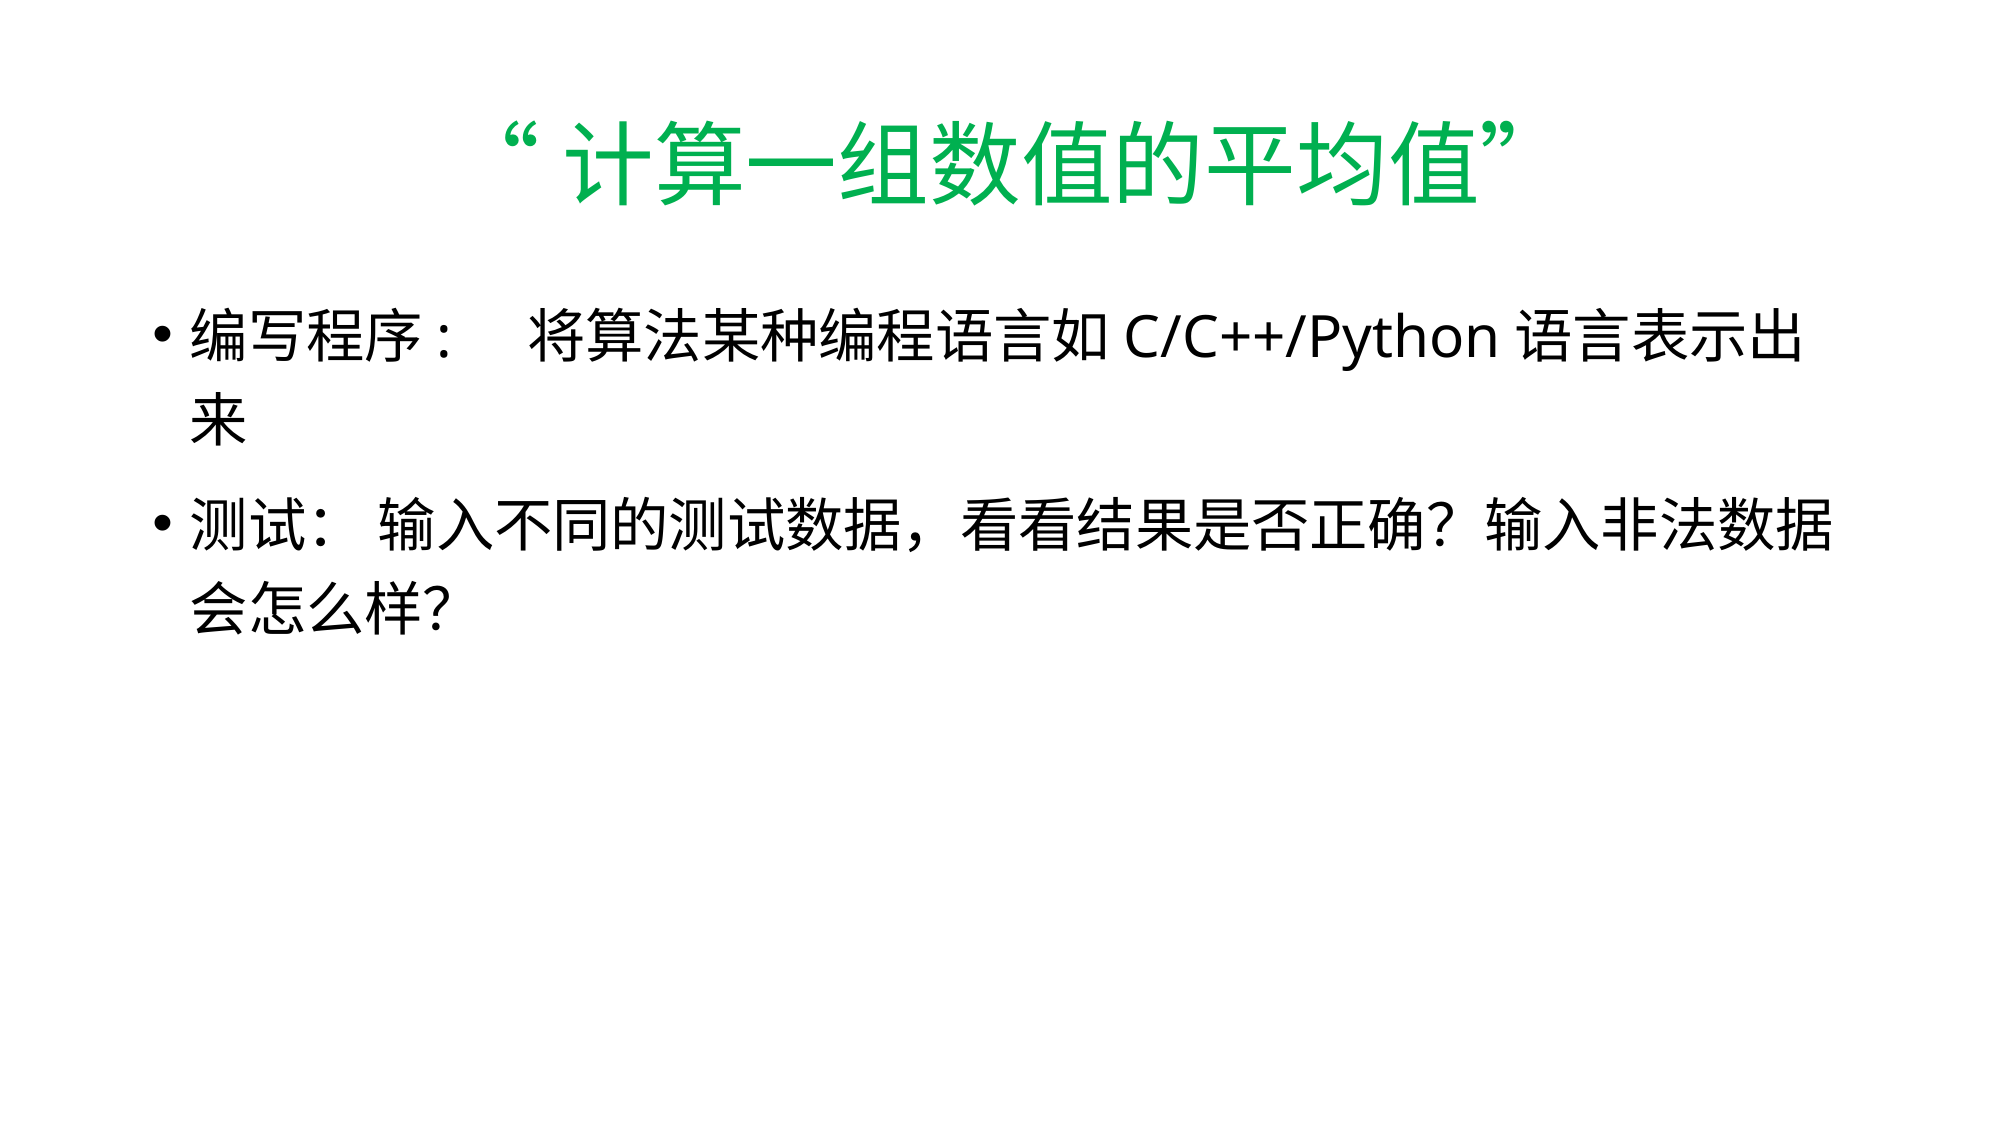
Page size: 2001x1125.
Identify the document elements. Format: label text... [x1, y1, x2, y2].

list 编写程序: 将算法某种编程语言如C/C++/Python语言表示出来 测试： 输入不同的测试数据，看看结果是否正确？输入非法数据会怎么样？ [137, 277, 1863, 1014]
title “计算一组数值的平均值” [137, 59, 1863, 277]
